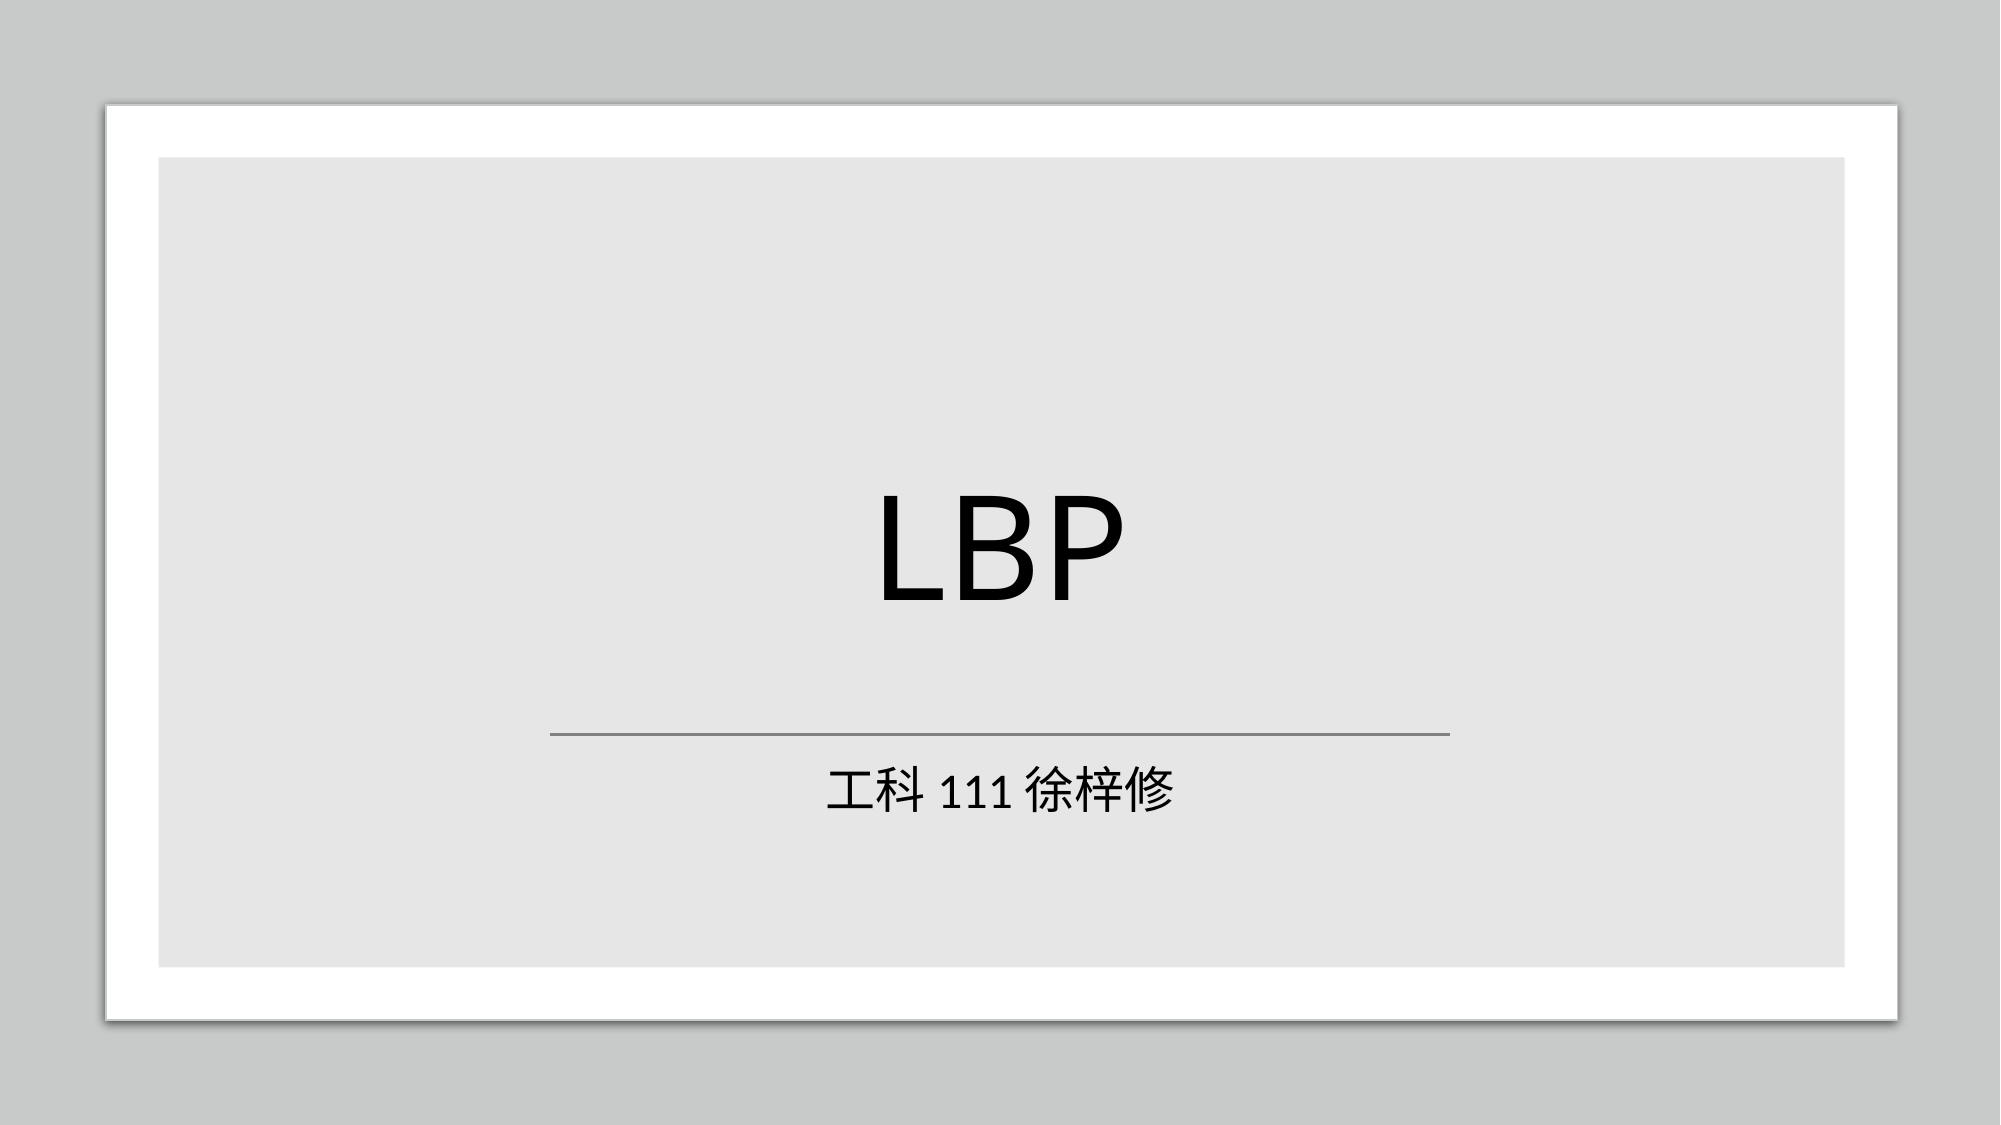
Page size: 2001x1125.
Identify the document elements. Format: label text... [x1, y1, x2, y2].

text_box [158, 156, 1846, 968]
text_box [105, 104, 1898, 1021]
subtitle 工科111徐梓修 [249, 757, 1750, 913]
text_box [0, 0, 2000, 1125]
title LBP [249, 225, 1750, 640]
